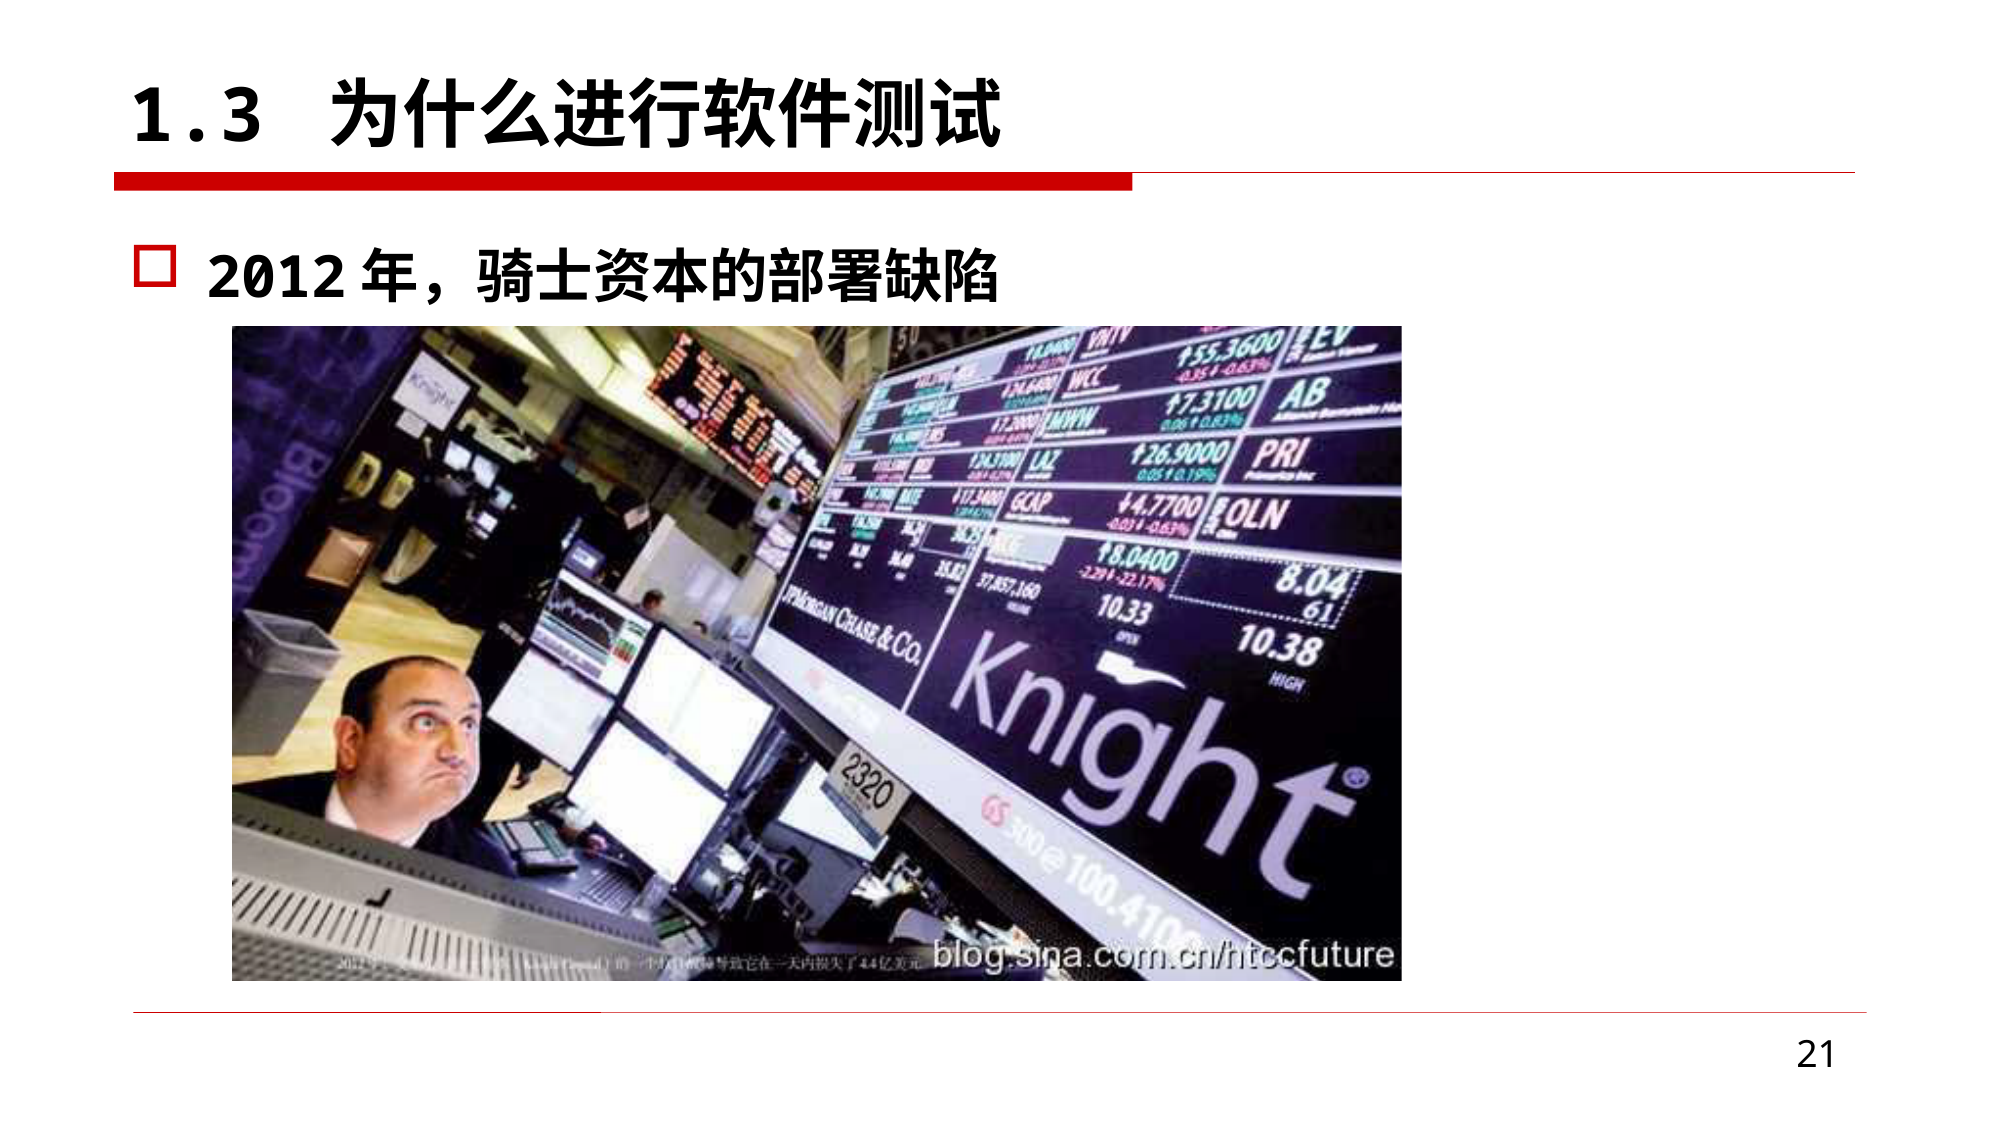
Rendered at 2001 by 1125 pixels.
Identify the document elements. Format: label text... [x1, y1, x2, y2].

title 1.3 为什么进行软件测试 [114, 19, 1865, 164]
picture [231, 325, 1402, 981]
list 2012年，骑士资本的部署缺陷 [114, 196, 1865, 897]
text_box [1769, 1022, 1854, 1097]
